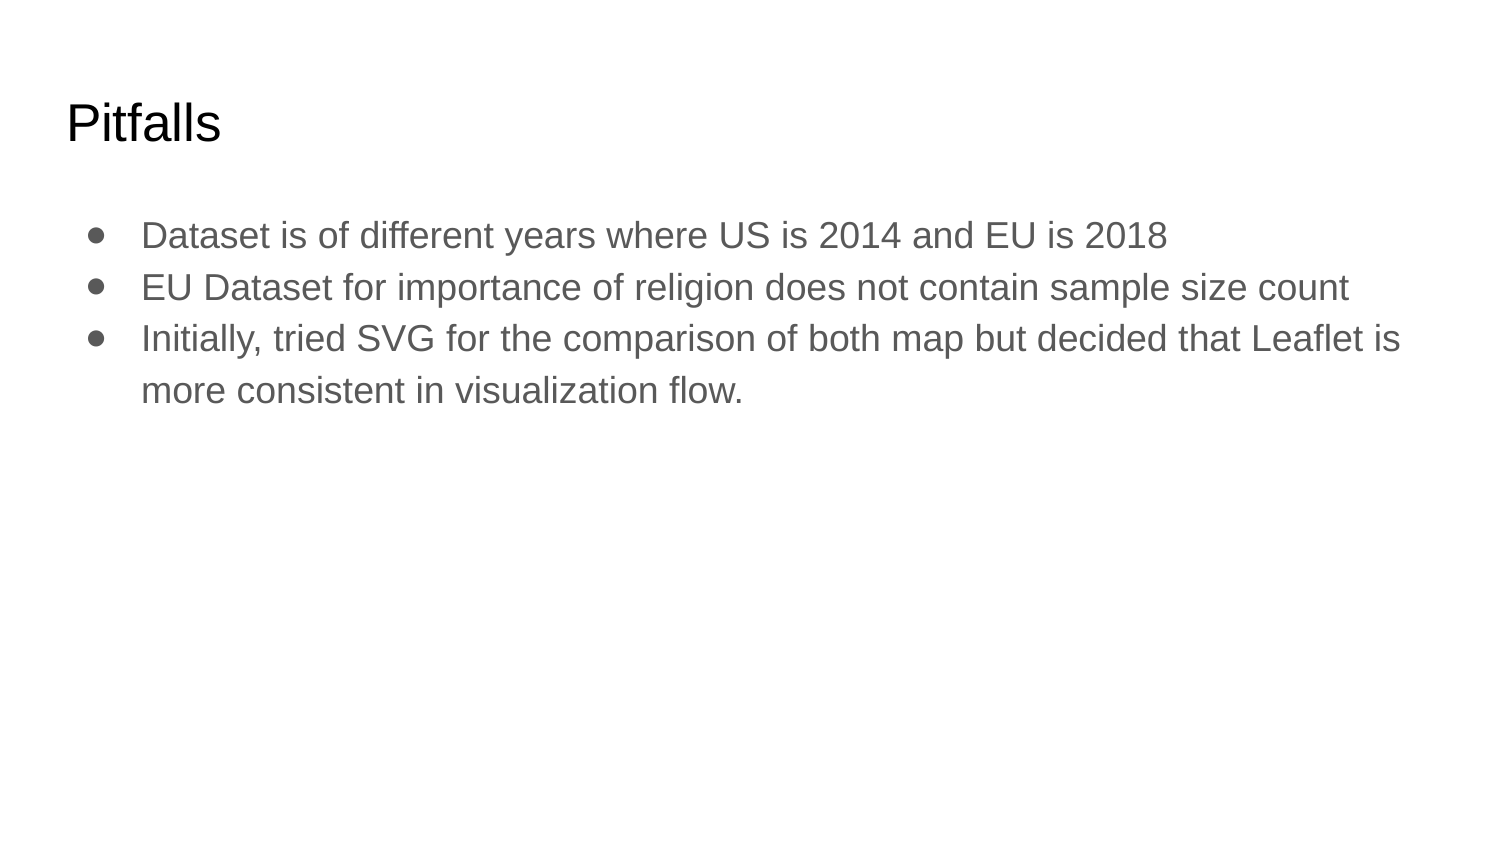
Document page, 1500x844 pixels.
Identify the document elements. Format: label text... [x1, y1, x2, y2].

title Pitfalls [51, 72, 1449, 167]
list Dataset is of different years where US is 2014 and EU is 2018 EU Dataset for importance of religion does not contain sample size count Initially, tried SVG for the comparison of both map but decided that Leaflet is more consistent in visualization flow. [51, 189, 1449, 750]
